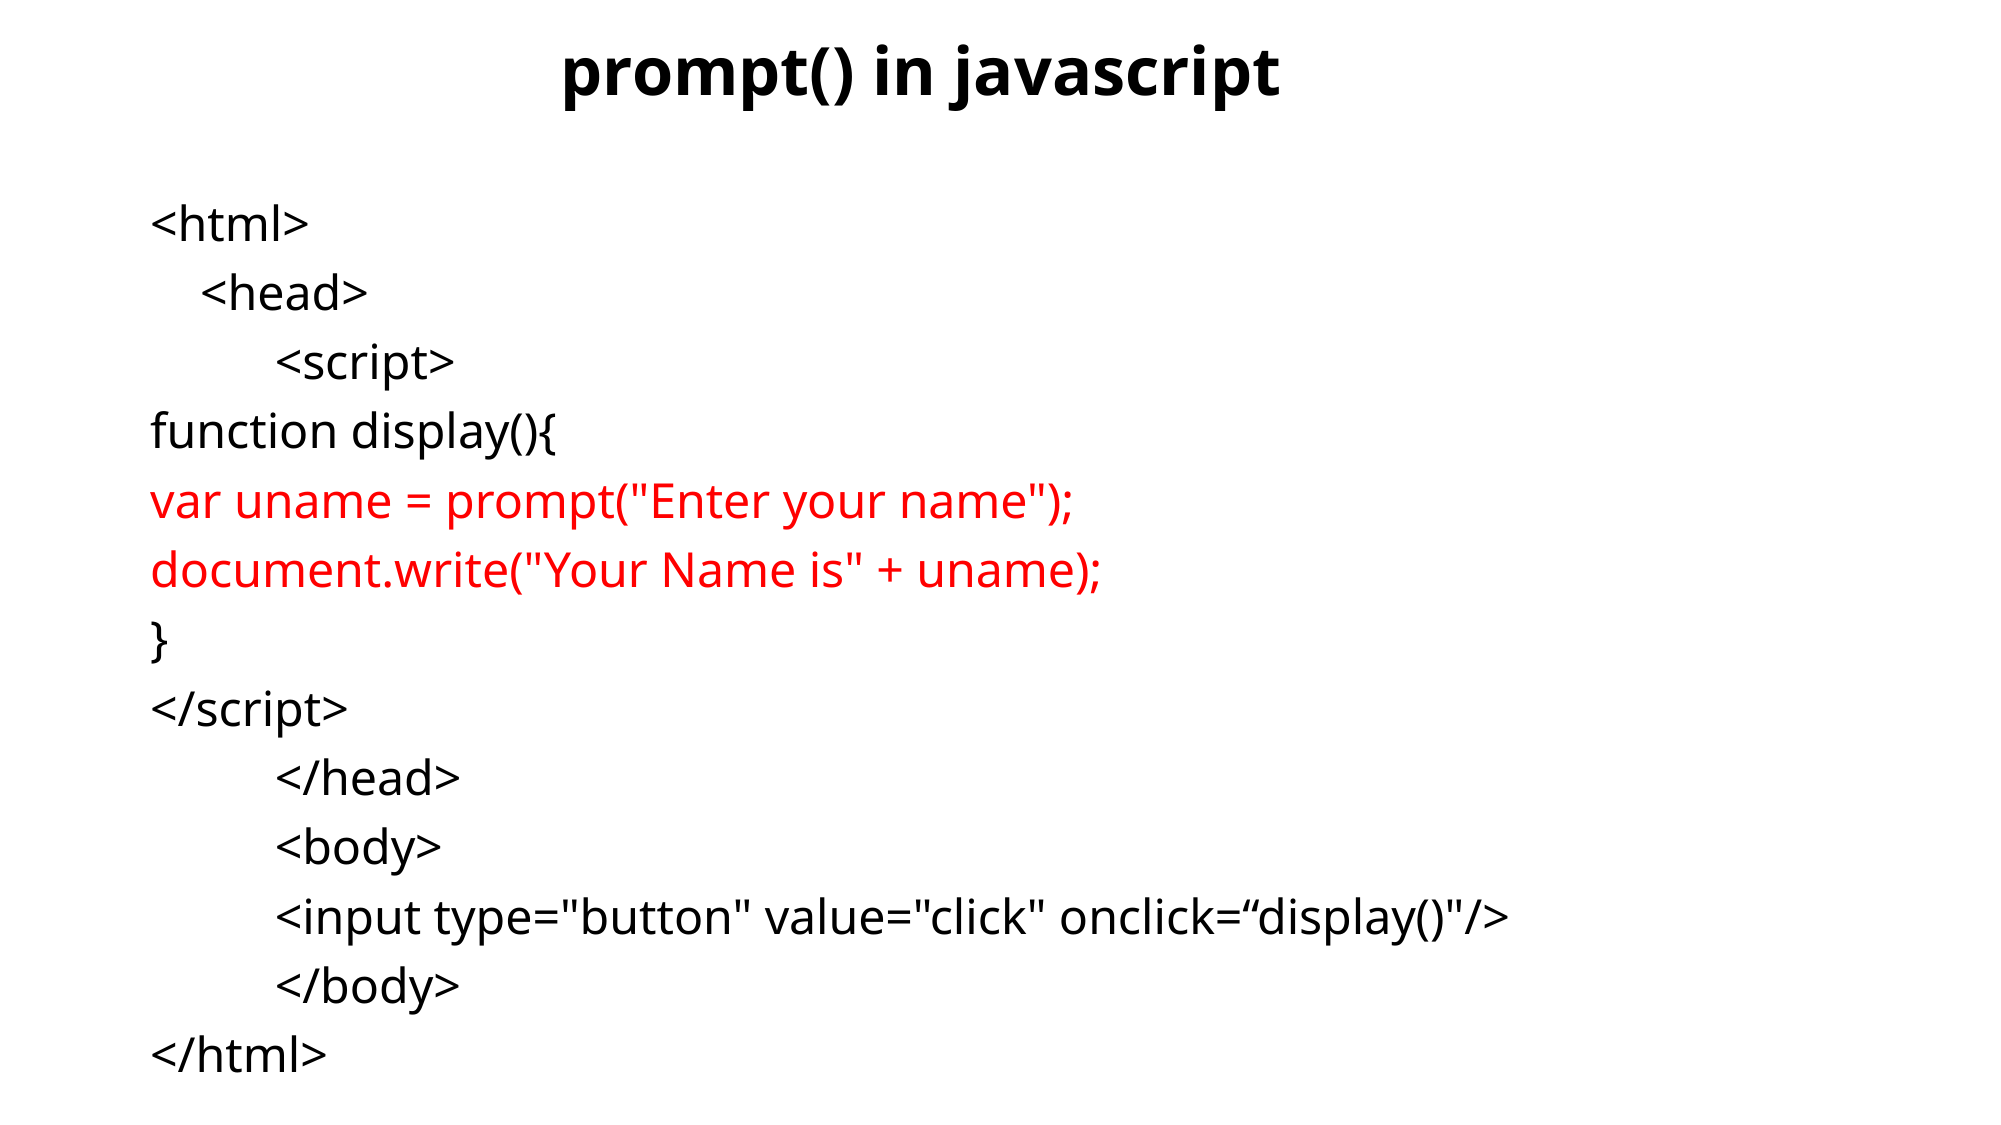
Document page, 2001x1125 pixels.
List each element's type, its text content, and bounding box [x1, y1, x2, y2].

text_box prompt() in javascript [546, 21, 1297, 117]
list <html> <head> <script> function display(){ var uname = prompt("Enter your name"); document.write("Your Name is" + uname); } </script> </head> <body> <input type="button" value="click" onclick=“display()"/> </body> </html> [135, 191, 1861, 1101]
